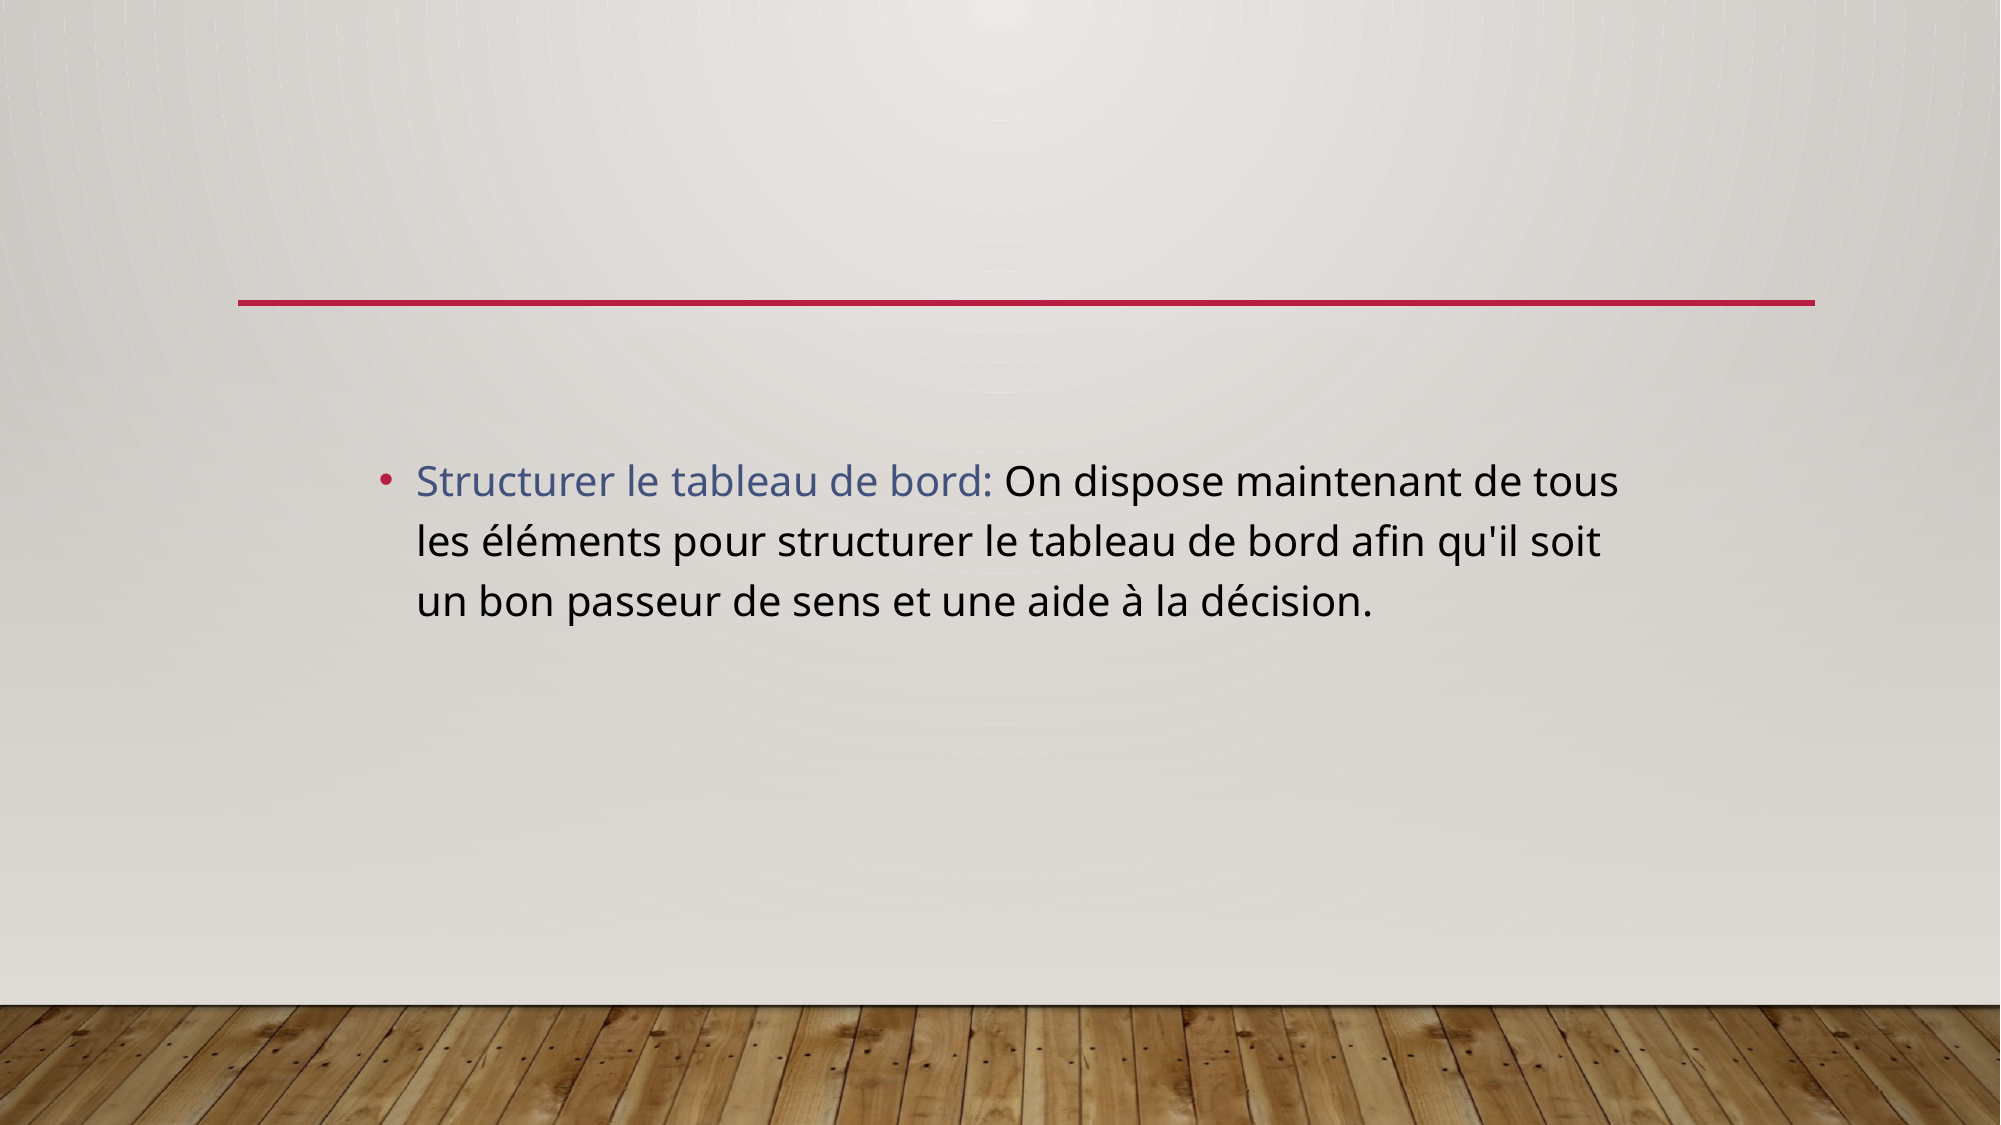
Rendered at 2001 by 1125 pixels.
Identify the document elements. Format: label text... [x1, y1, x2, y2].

list Structurer le tableau de bord: On dispose maintenant de tous les éléments pour structurer le tableau de bord afin qu'il soit un bon passeur de sens et une aide à la décision. [363, 436, 1637, 799]
picture [0, 1005, 2000, 1125]
